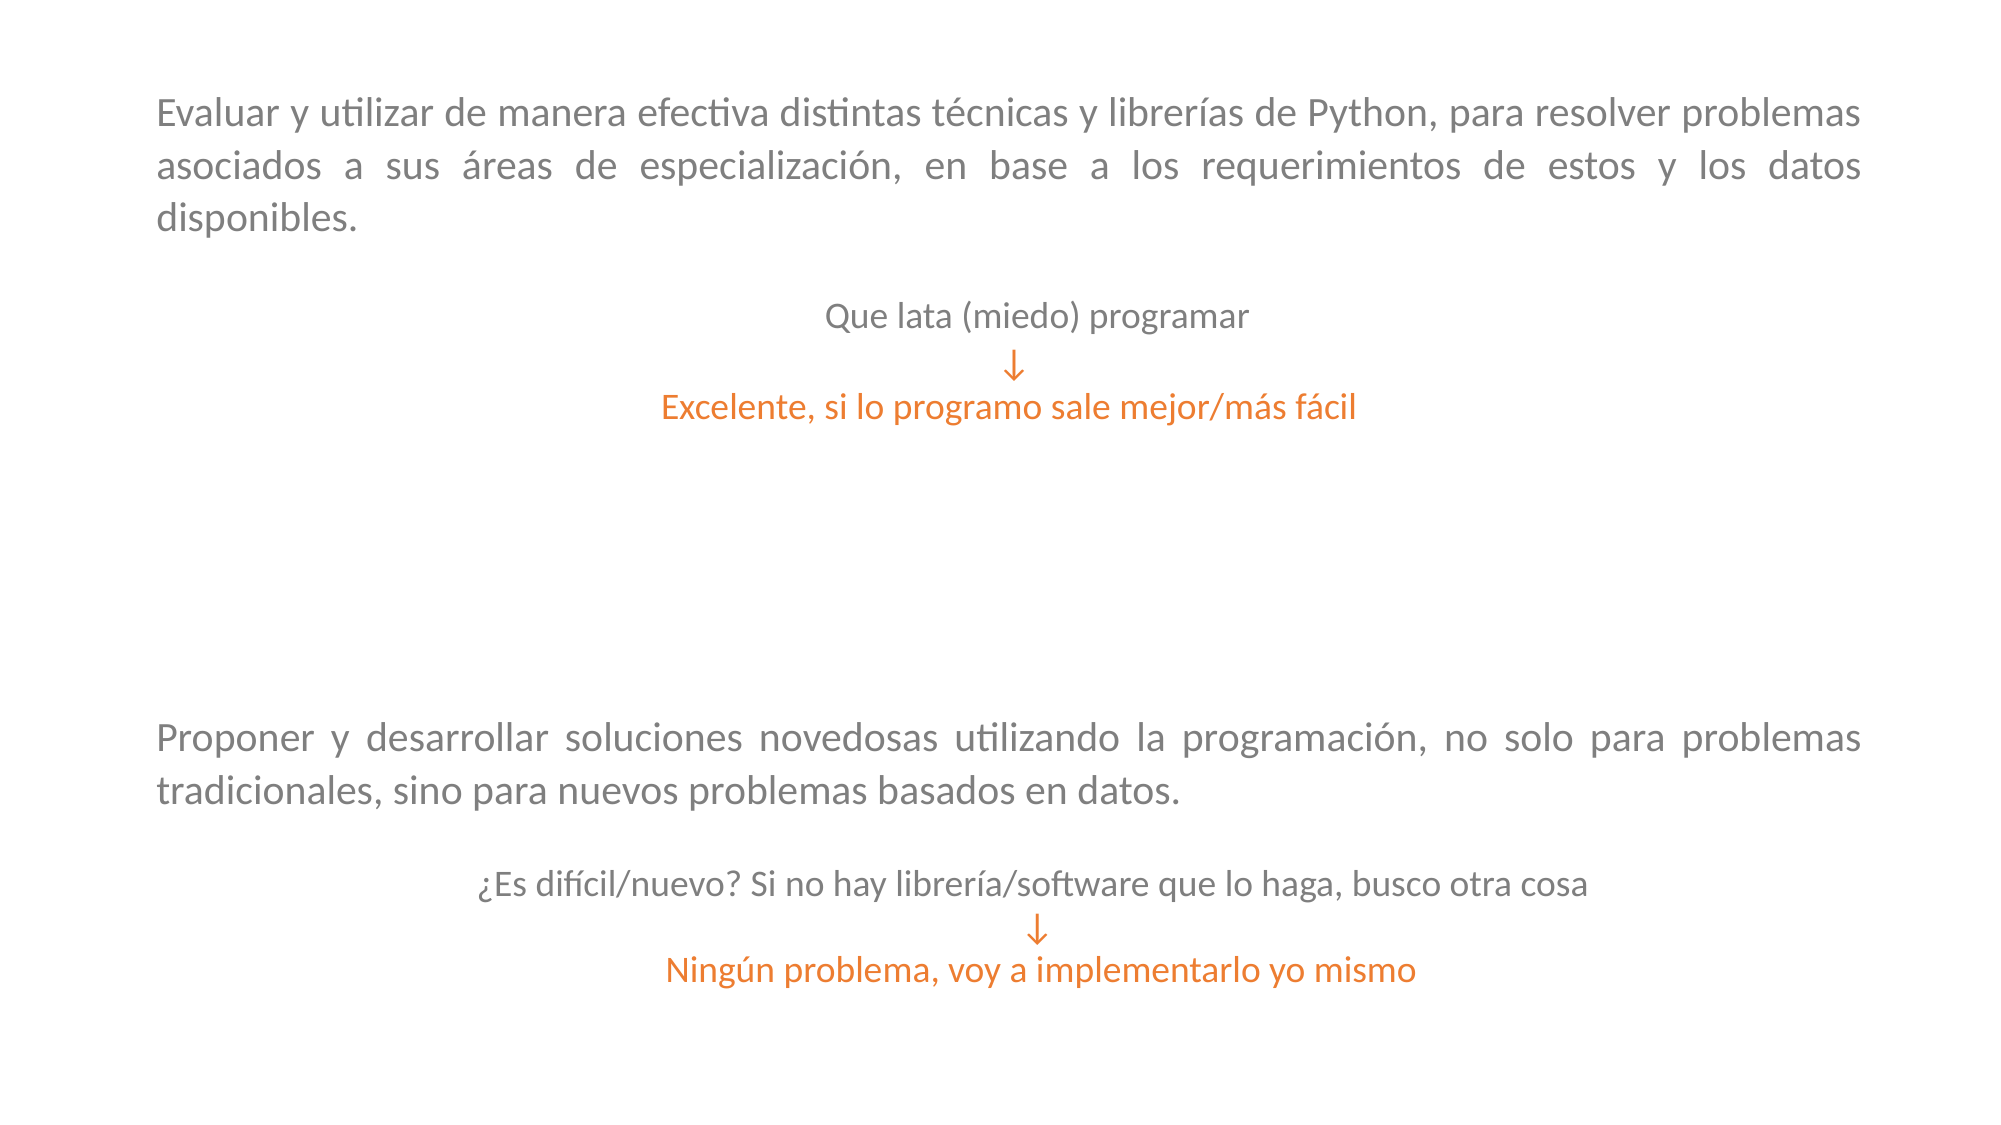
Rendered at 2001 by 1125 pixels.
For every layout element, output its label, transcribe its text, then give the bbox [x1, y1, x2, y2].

list Evaluar y utilizar de manera efectiva distintas técnicas y librerías de Python, para resolver problemas asociados a sus áreas de especialización, en base a los requerimientos de estos y los datos disponibles. Que lata (miedo) programar ↓ Excelente, si lo programo sale mejor/más fácil Proponer y desarrollar soluciones novedosas utilizando la programación, no solo para problemas tradicionales, sino para nuevos problemas basados en datos. ¿Es difícil/nuevo? Si no hay librería/software que lo haga, busco otra cosa ↓ Ningún problema, voy a implementarlo yo mismo [137, 82, 1863, 996]
